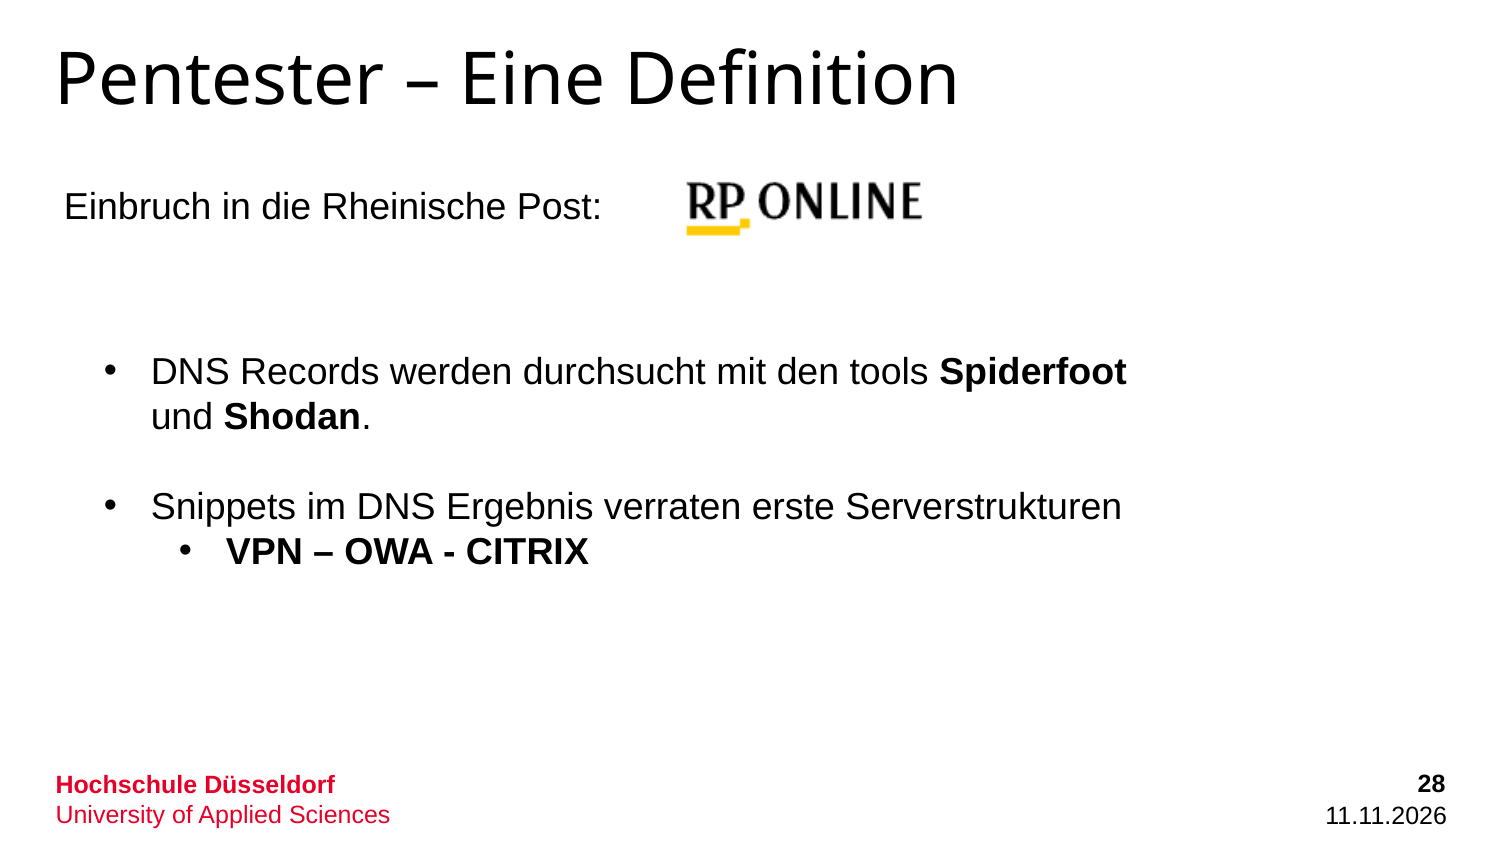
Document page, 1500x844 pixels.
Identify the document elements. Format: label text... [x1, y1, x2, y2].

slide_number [1305, 785, 1463, 844]
list [37, 174, 1458, 745]
text_box DNS Records werden durchsucht mit den tools Spiderfoot und Shodan. Snippets im DNS Ergebnis verraten erste Serverstrukturen VPN – OWA - CITRIX [89, 339, 1183, 580]
title Pentester – Eine Definition [39, 24, 1461, 160]
picture [651, 161, 966, 250]
text_box Einbruch in die Rheinische Post: [49, 174, 646, 235]
slide_number 28 [1283, 759, 1461, 815]
